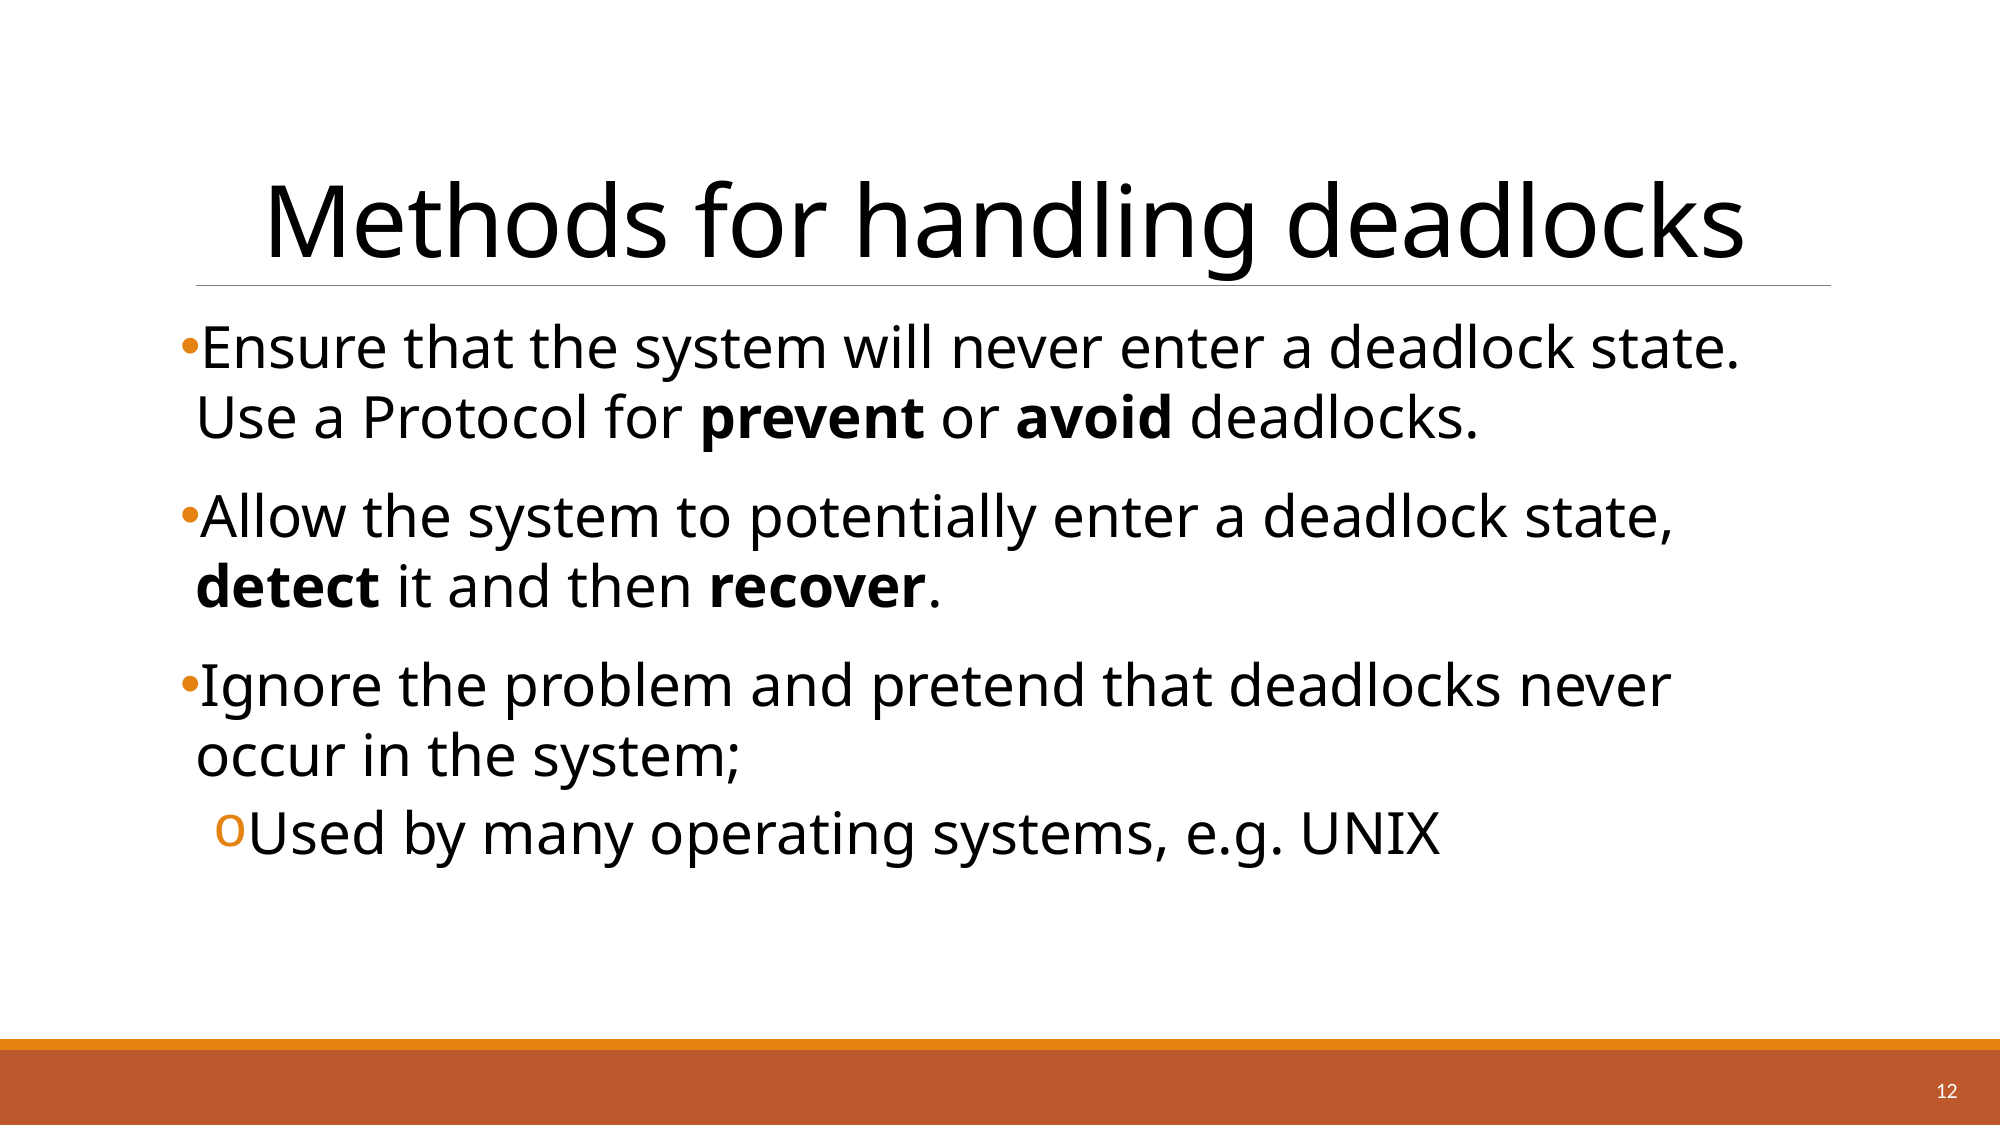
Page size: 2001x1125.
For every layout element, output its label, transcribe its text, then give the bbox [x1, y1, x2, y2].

slide_number 12 [1757, 1059, 1973, 1120]
title Methods for handling deadlocks [180, 47, 1830, 285]
list Ensure that the system will never enter a deadlock state. Use a Protocol for prevent or avoid deadlocks. Allow the system to potentially enter a deadlock state, detect it and then recover. Ignore the problem and pretend that deadlocks never occur in the system; Used by many operating systems, e.g. UNIX [180, 302, 1830, 963]
